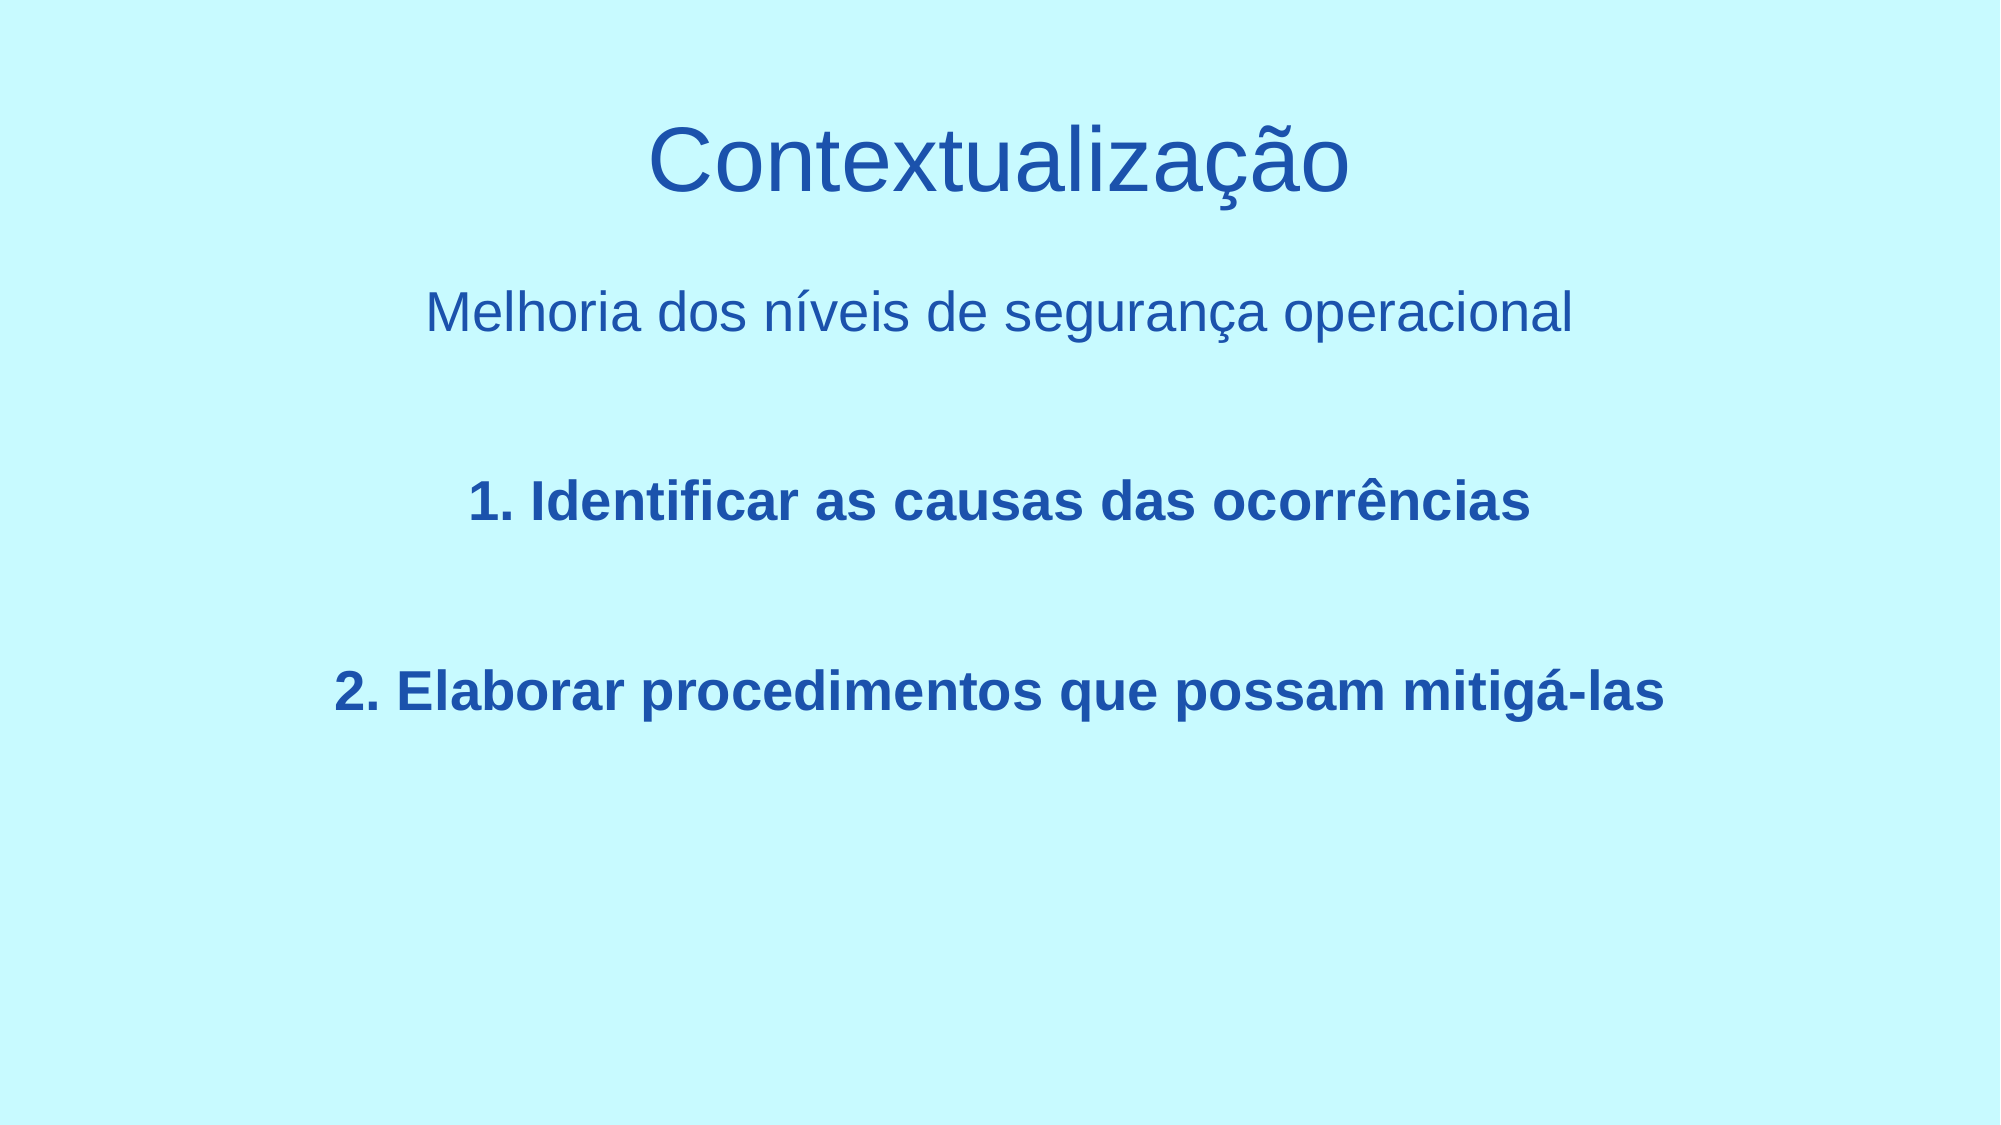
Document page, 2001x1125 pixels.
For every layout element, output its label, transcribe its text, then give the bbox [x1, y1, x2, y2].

title Contextualização [249, 72, 1750, 250]
subtitle Melhoria dos níveis de segurança operacional 1. Identificar as causas das ocorrências 2. Elaborar procedimentos que possam mitigá-las [99, 267, 1900, 950]
